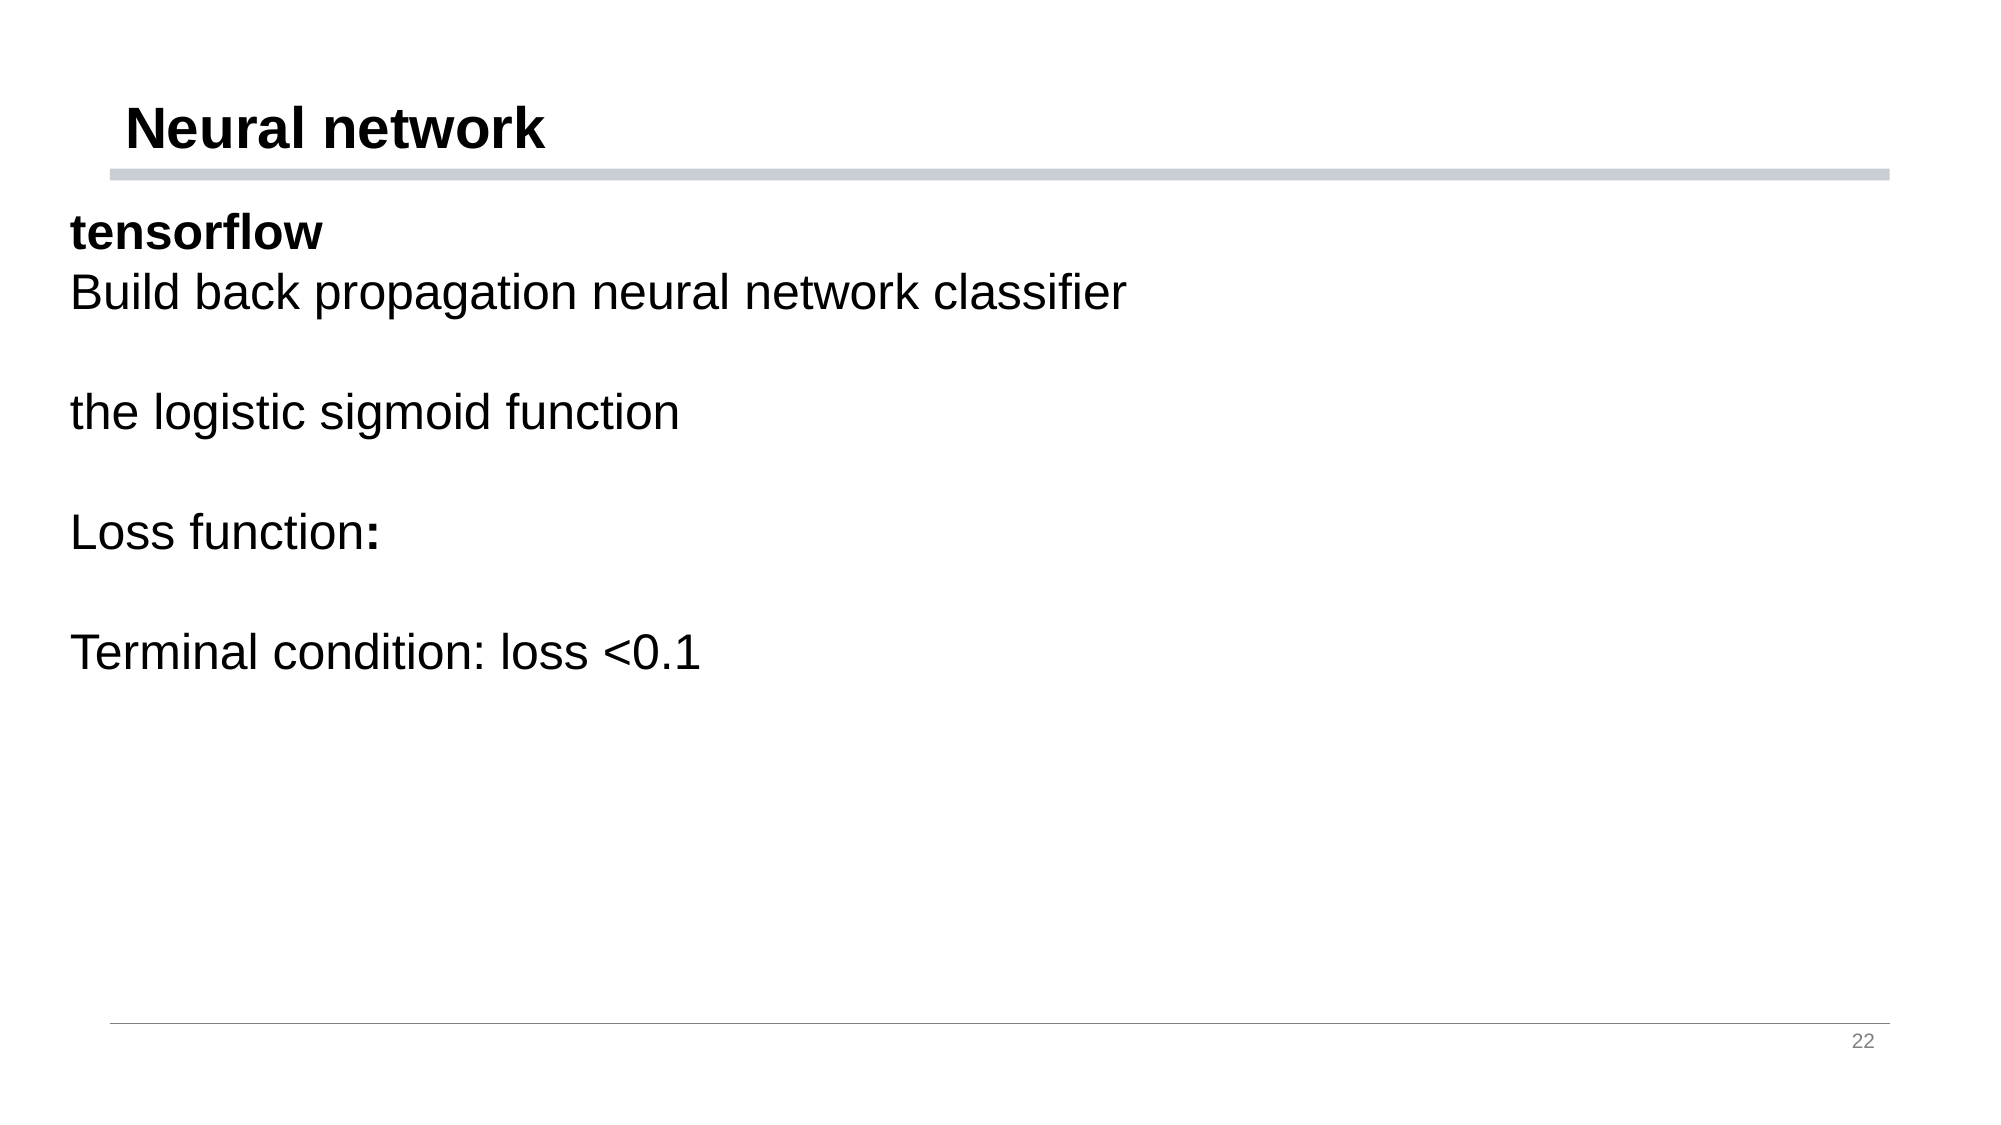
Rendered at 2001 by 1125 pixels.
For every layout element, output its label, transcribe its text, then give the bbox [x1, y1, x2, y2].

title Neural network [109, 0, 1890, 169]
slide_number 22 [1412, 1023, 1890, 1058]
